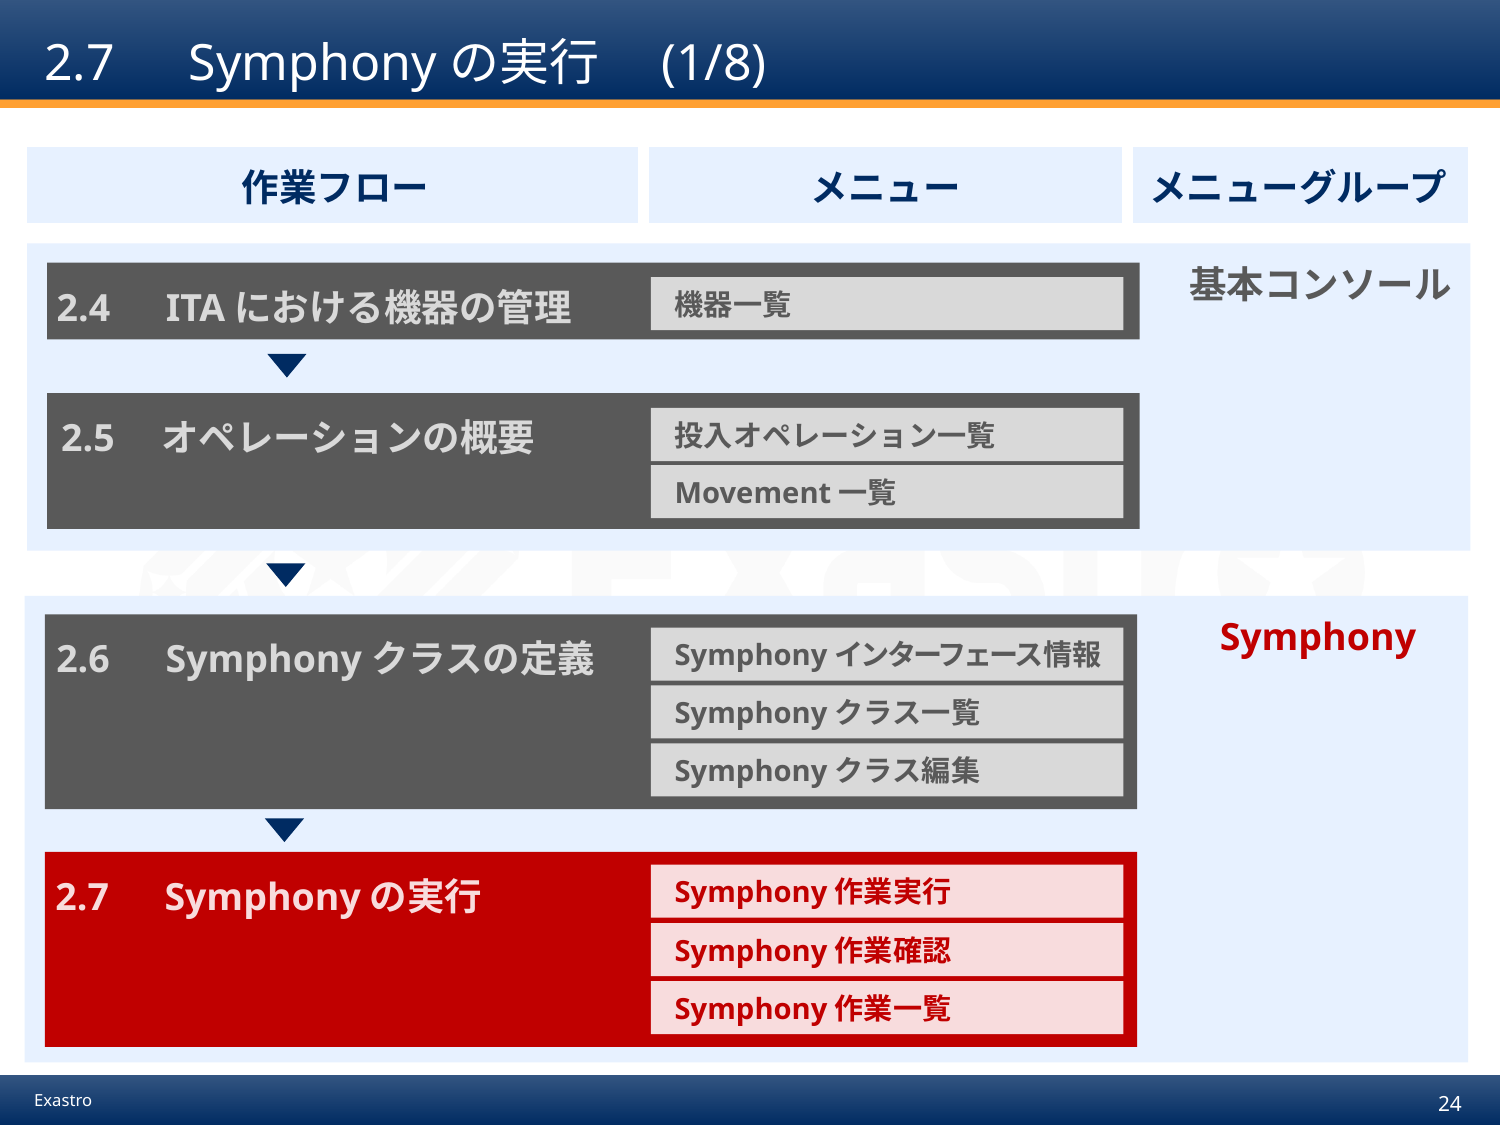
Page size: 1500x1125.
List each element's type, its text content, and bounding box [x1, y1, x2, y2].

text_box 2.5 オペレーションの概要 [46, 406, 551, 467]
table_header 作業フロー [27, 147, 638, 223]
text_box Symphony [1204, 605, 1432, 666]
picture [0, 0, 1500, 1125]
text_box Symphony作業確認 [650, 923, 1124, 977]
text_box [44, 614, 1138, 810]
text_box 2.6 Symphonyクラスの定義 [41, 628, 611, 688]
text_box Symphonyクラス編集 [650, 743, 1124, 797]
text_box 2.7 Symphonyの実行 [40, 865, 498, 926]
text_box [267, 353, 307, 378]
text_box 機器一覧 [650, 277, 1124, 331]
text_box [266, 563, 306, 588]
table_header メニューグループ [1133, 147, 1468, 223]
text_box Movement一覧 [650, 465, 1124, 519]
text_box [44, 851, 1138, 1047]
text_box [24, 595, 1469, 1063]
title 2.7 Symphonyの実行 (1/8) [29, 18, 1471, 96]
text_box Symphonyインターフェース情報 [650, 627, 1124, 681]
text_box 基本コンソール [1174, 253, 1467, 314]
text_box [47, 393, 1140, 529]
text_box Symphony作業一覧 [650, 981, 1124, 1035]
text_box [47, 262, 1140, 340]
text_box [27, 243, 1471, 551]
text_box [264, 818, 305, 843]
text_box Symphony作業実行 [650, 864, 1124, 918]
text_box 2.4 ITAにおける機器の管理 [41, 276, 587, 337]
text_box Symphonyクラス一覧 [650, 685, 1124, 739]
text_box 投入オペレーション一覧 [650, 407, 1124, 462]
table_header メニュー [649, 147, 1122, 223]
